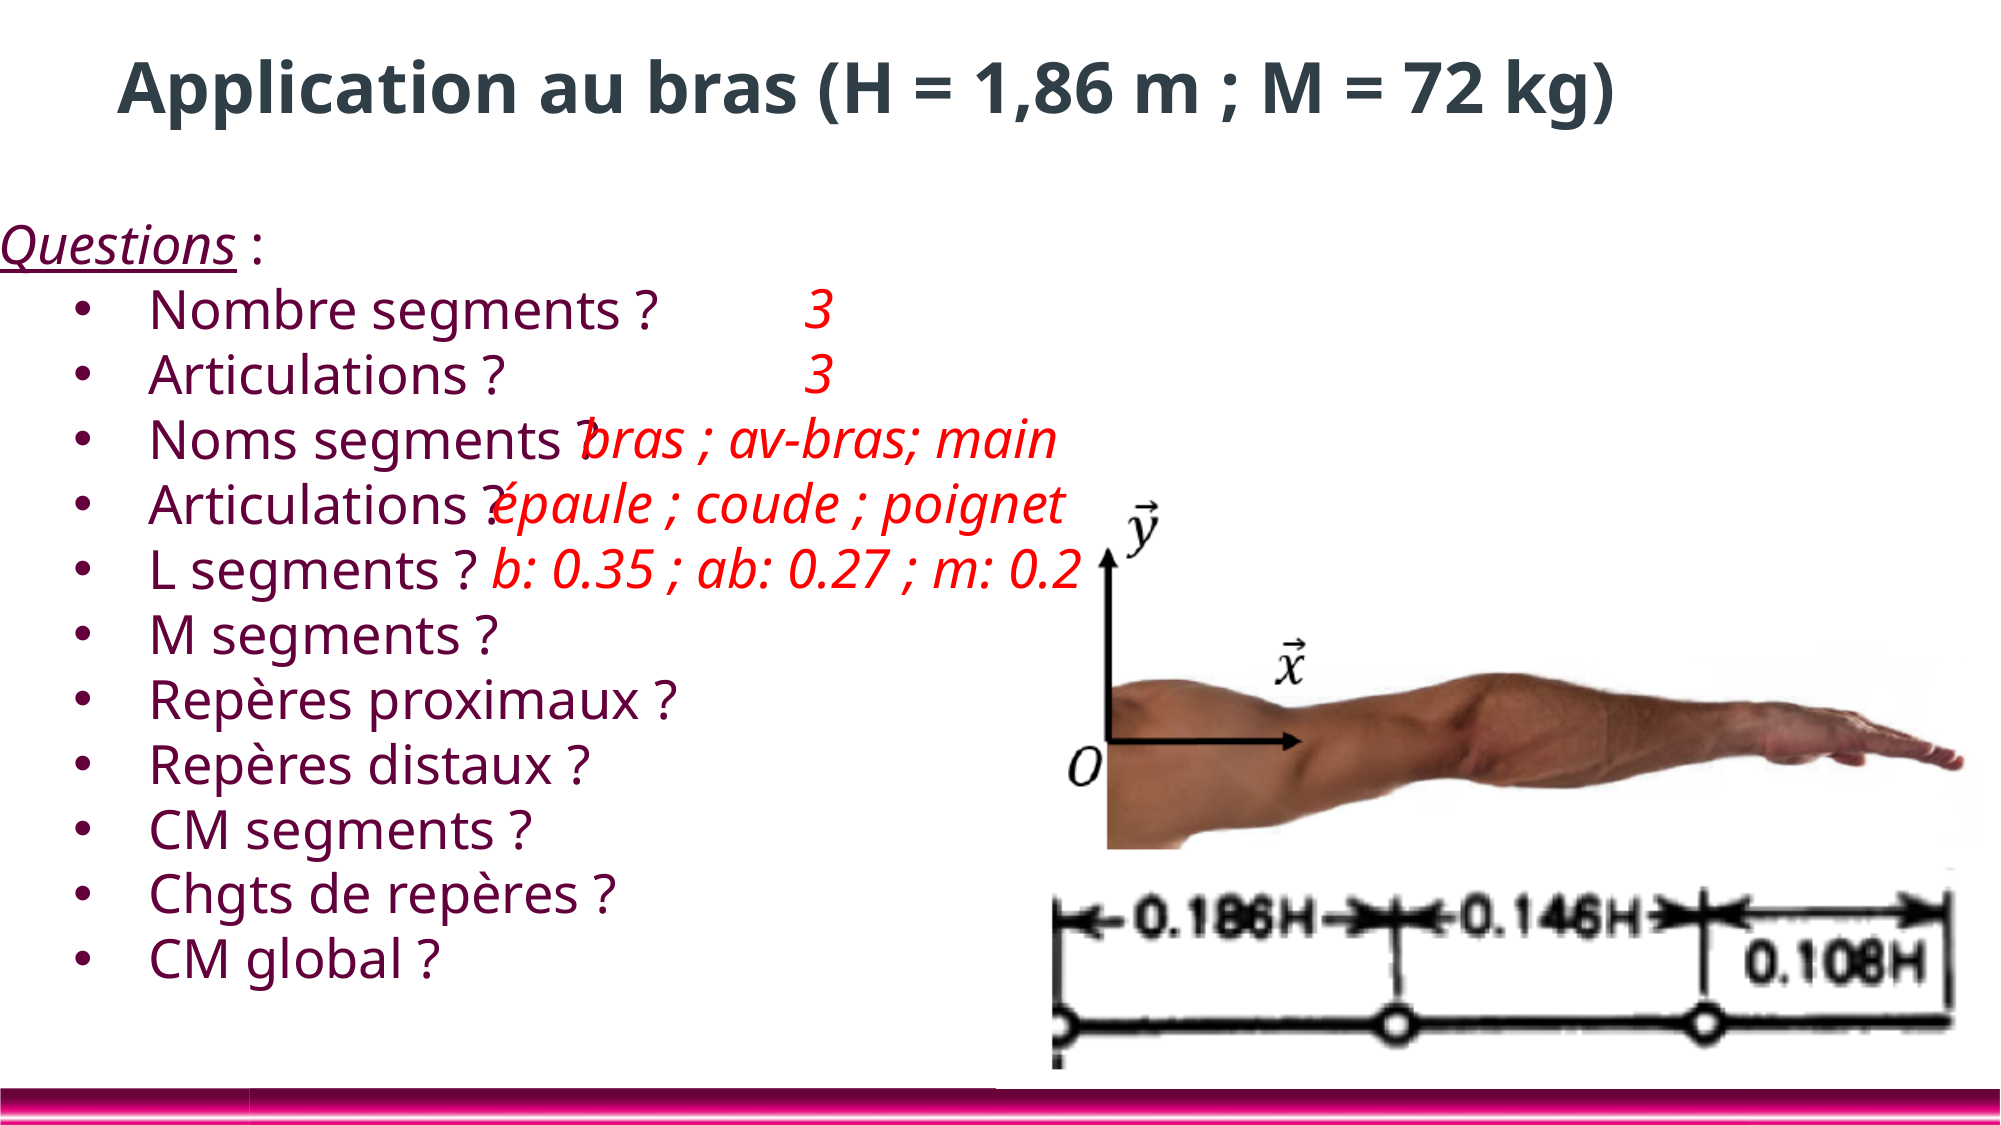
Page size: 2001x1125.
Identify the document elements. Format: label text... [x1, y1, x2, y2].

picture [250, 356, 2000, 1125]
picture [2, 1089, 249, 1124]
title Application au bras (H = 1,86 m ; M = 72 kg) [102, 45, 1772, 138]
text_box 3 3 bras ; av-bras; main épaule ; coude ; poignet b: 0.35 ; ab: 0.27 ; m: 0.2 [477, 266, 1163, 607]
text_box Questions : Nombre segments ? Articulations ? Noms segments ? Articulations ? L segments ? M segments ? Repères proximaux ? Repères distaux ? CM segments ? Chgts de repères ? CM global ? [0, 202, 758, 998]
